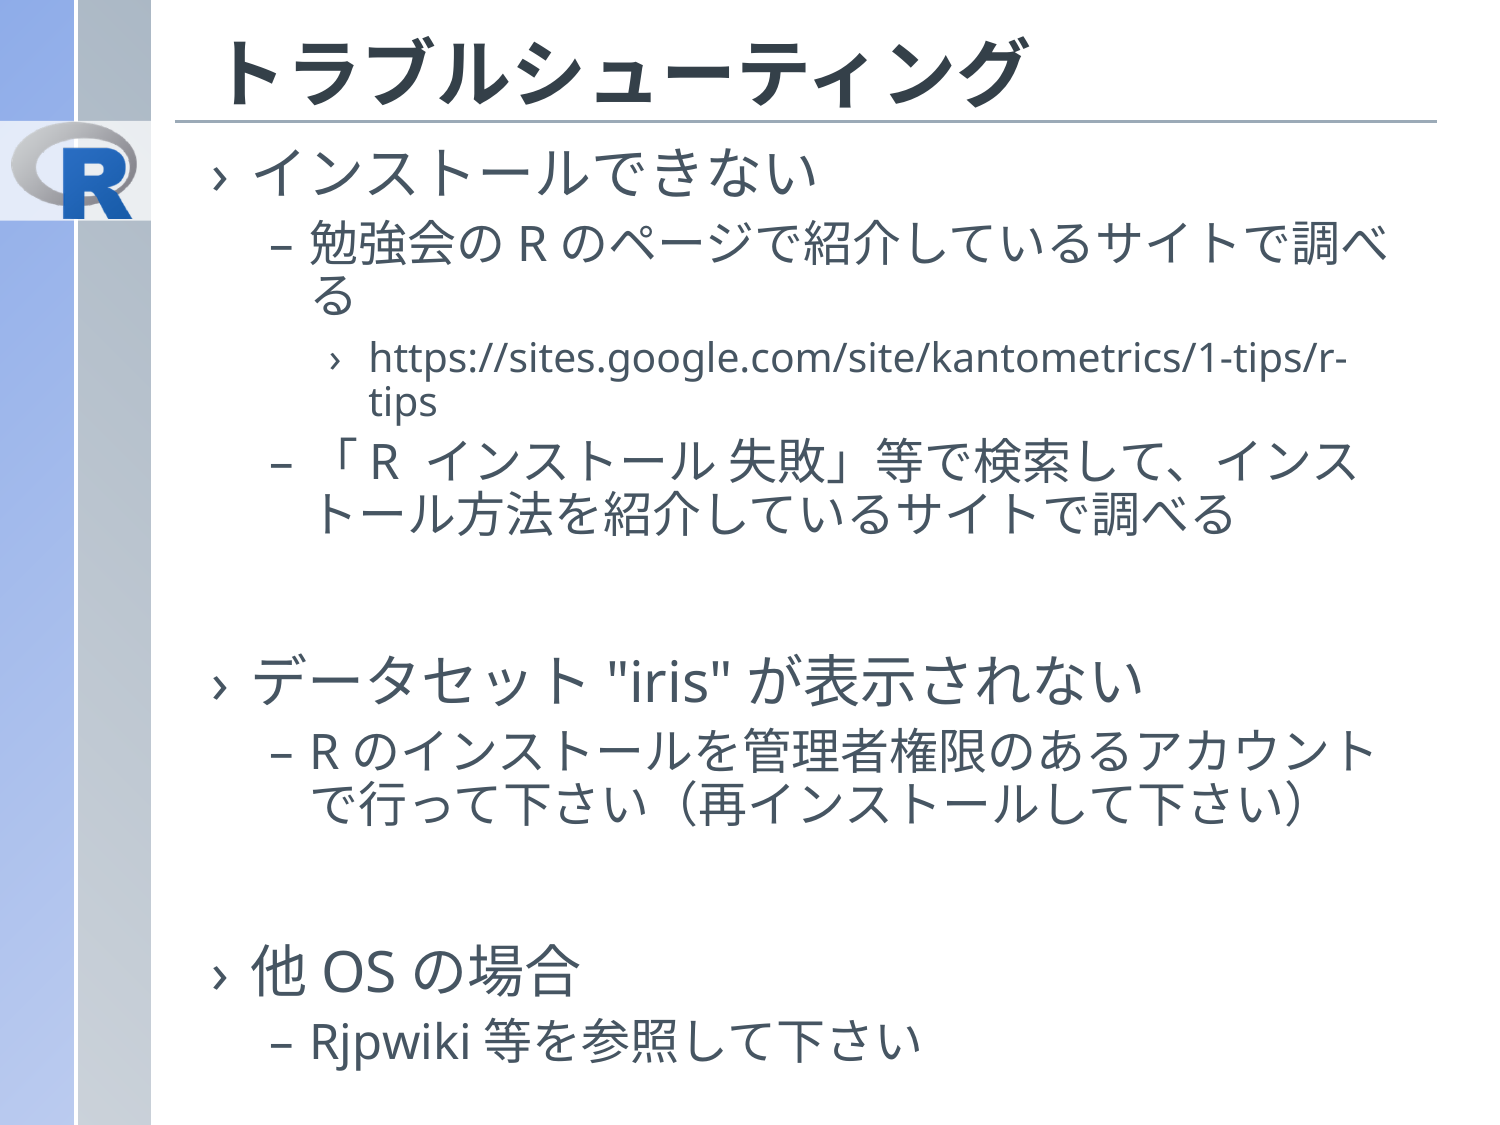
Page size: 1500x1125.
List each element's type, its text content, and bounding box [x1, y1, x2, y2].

picture [11, 121, 137, 219]
list インストールできない 勉強会のRのページで紹介しているサイトで調べる https://sites.google.com/site/kantometrics/1-tips/r-tips 「R インストール 失敗」等で検索して、インストール方法を紹介しているサイトで調べる データセット"iris"が表示されない Rのインストールを管理者権限のあるアカウントで行って下さい（再インストールして下さい） 他OSの場合 Rjpwiki等を参照して下さい [196, 137, 1413, 1088]
title トラブルシューティング [196, 29, 1413, 125]
